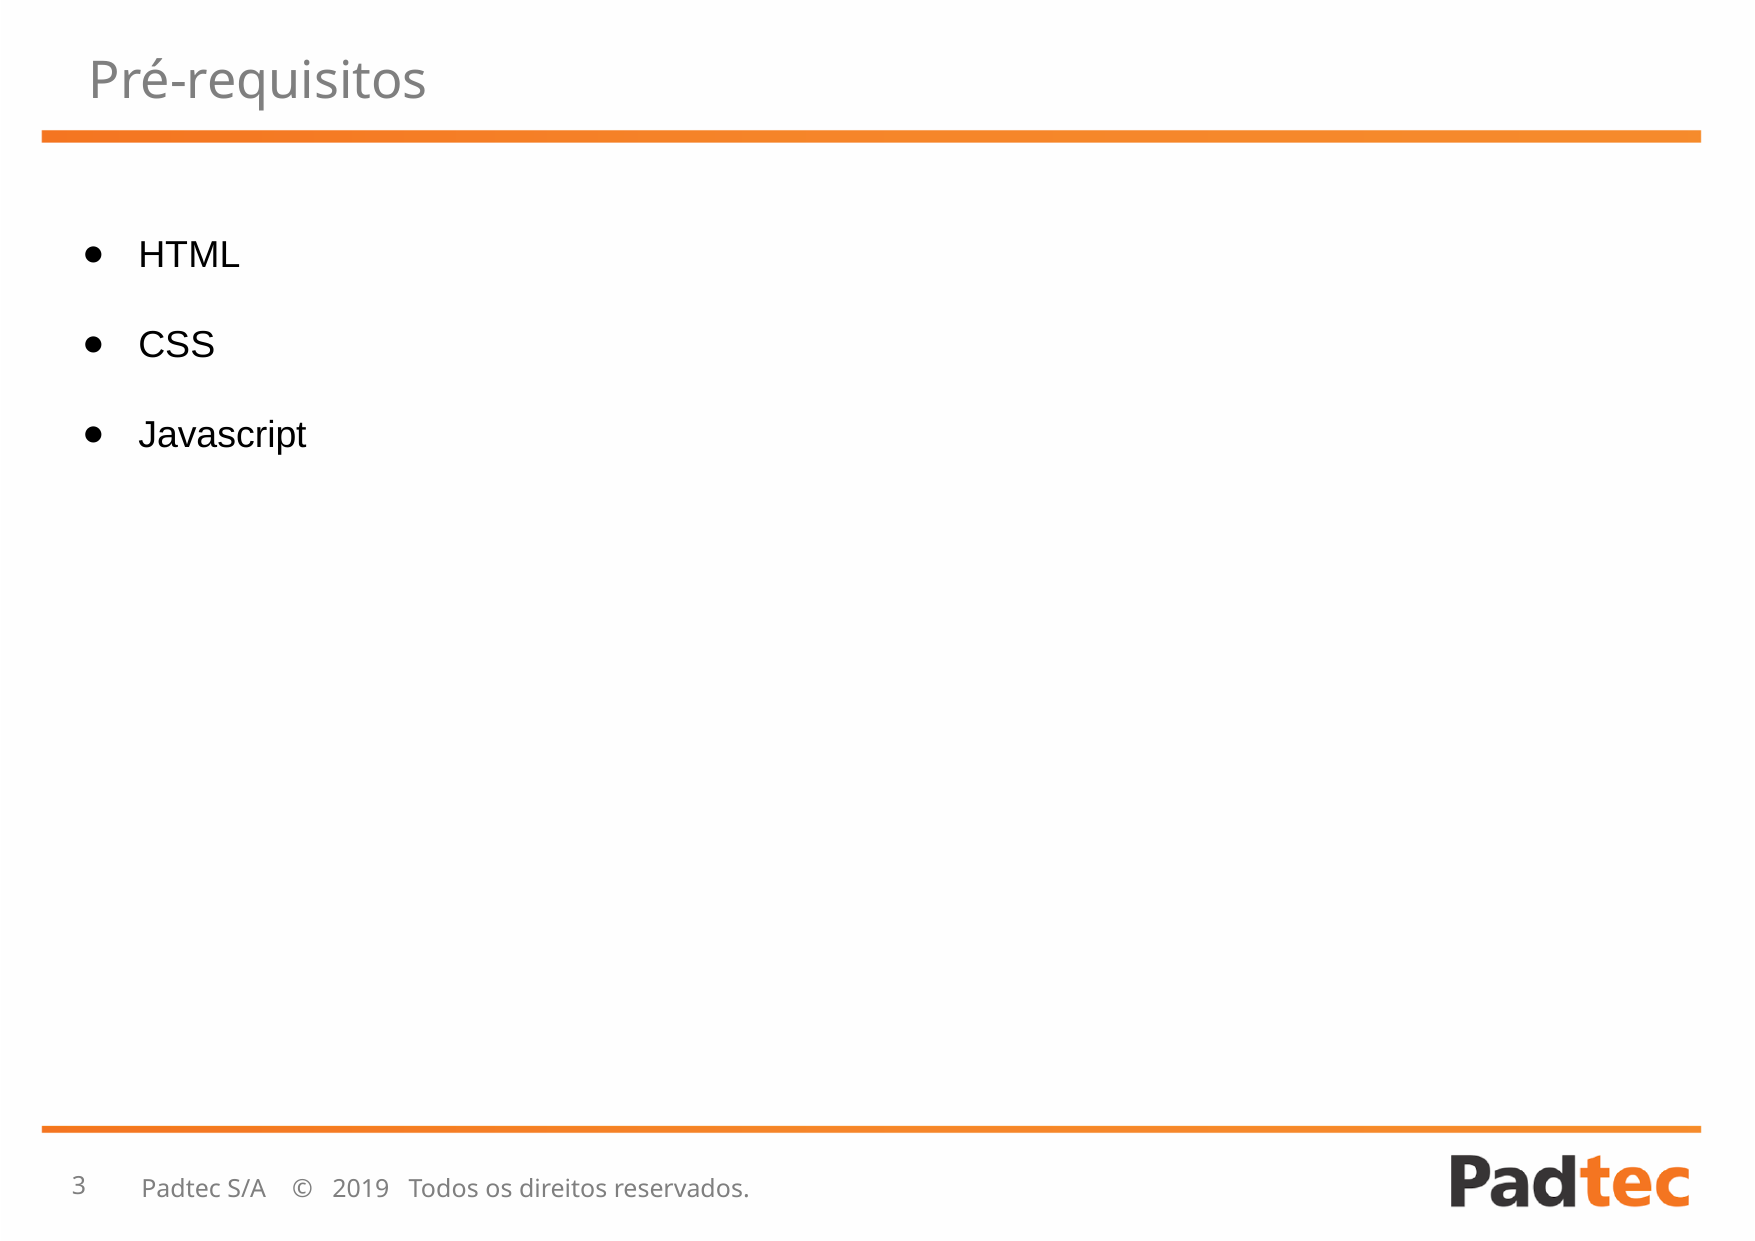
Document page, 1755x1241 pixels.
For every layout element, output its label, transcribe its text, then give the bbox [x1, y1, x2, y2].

title Pré-requisitos [73, 29, 1653, 127]
picture [0, 0, 1755, 1241]
text_box HTML CSS Javascript [48, 170, 1699, 553]
